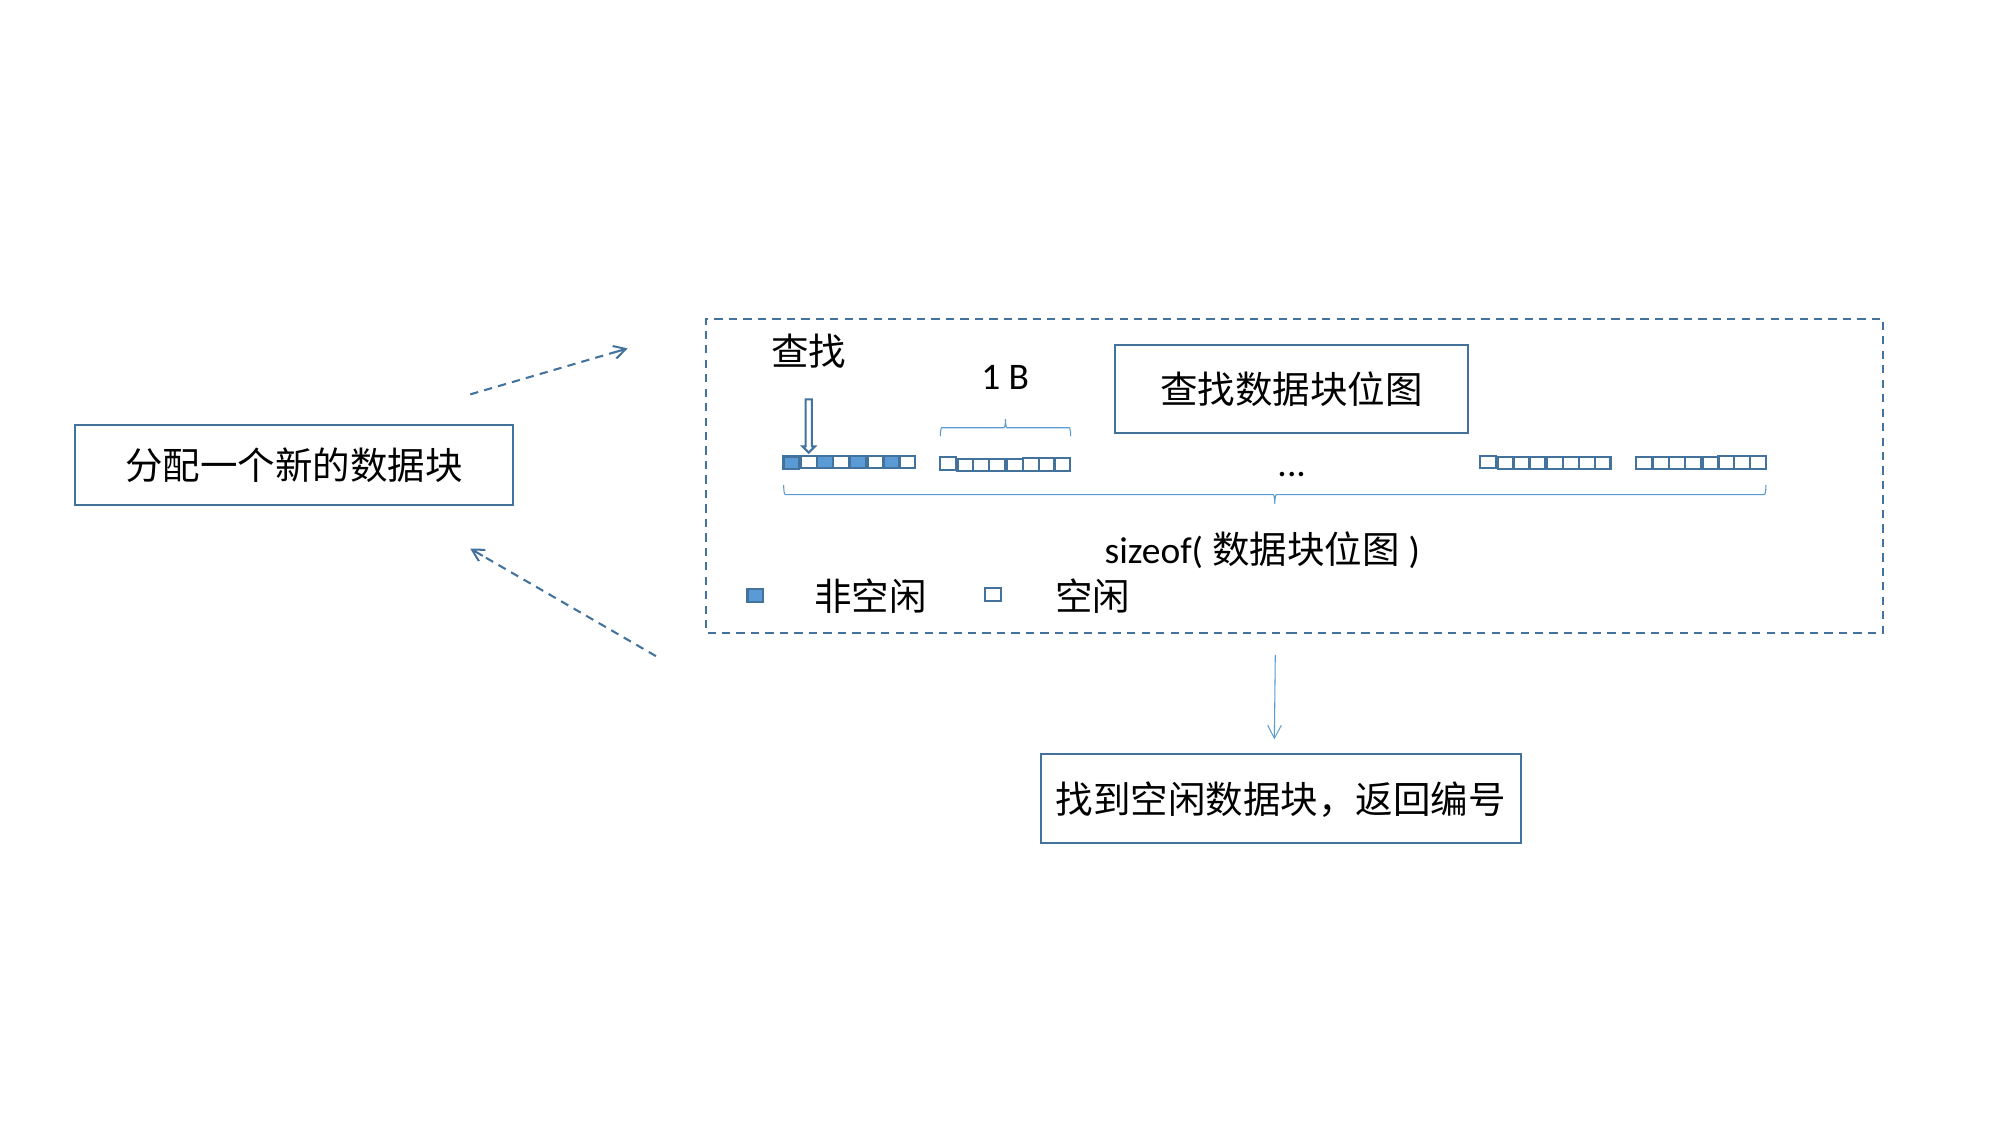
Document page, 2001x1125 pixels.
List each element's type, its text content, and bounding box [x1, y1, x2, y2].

text_box [939, 419, 1072, 437]
text_box [783, 485, 1767, 505]
text_box 查找 [756, 320, 862, 380]
text_box [972, 458, 988, 472]
text_box [1040, 753, 1522, 768]
text_box [1040, 829, 1522, 844]
text_box 分配一个新的数据块 [110, 434, 478, 495]
text_box [782, 455, 800, 470]
text_box [984, 587, 1002, 602]
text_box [470, 548, 656, 657]
text_box 1 B [966, 344, 1045, 405]
text_box ... [1262, 432, 1322, 492]
text_box [1668, 456, 1684, 470]
text_box [800, 398, 818, 455]
text_box [1684, 456, 1702, 470]
text_box [939, 456, 957, 471]
text_box [1702, 456, 1717, 470]
text_box [705, 318, 1884, 634]
text_box [1733, 455, 1749, 470]
text_box [832, 455, 849, 469]
text_box [1749, 455, 1767, 470]
text_box 非空闲 [799, 565, 942, 626]
text_box [1594, 456, 1612, 470]
text_box [1006, 458, 1022, 472]
text_box [1022, 457, 1038, 472]
text_box 找到空闲数据块，返回编号 [1040, 768, 1530, 829]
text_box [1635, 456, 1652, 470]
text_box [470, 348, 628, 395]
text_box [1513, 456, 1528, 470]
text_box [1578, 456, 1594, 470]
text_box [1562, 456, 1578, 470]
text_box [867, 455, 883, 469]
text_box [74, 424, 514, 506]
text_box [1652, 456, 1668, 470]
text_box [956, 458, 972, 472]
text_box [1528, 456, 1546, 470]
text_box [746, 588, 764, 603]
text_box sizeof(数据块位图) [1089, 519, 1435, 579]
text_box [1038, 457, 1054, 472]
text_box [1546, 456, 1562, 470]
text_box [1717, 455, 1733, 470]
text_box [1054, 457, 1071, 472]
text_box [898, 455, 916, 469]
text_box [849, 455, 867, 469]
text_box [988, 458, 1006, 472]
text_box [800, 455, 816, 469]
text_box 空闲 [1040, 565, 1146, 626]
text_box [1497, 456, 1513, 470]
text_box [816, 455, 832, 469]
text_box [883, 455, 898, 469]
text_box [1479, 455, 1497, 469]
